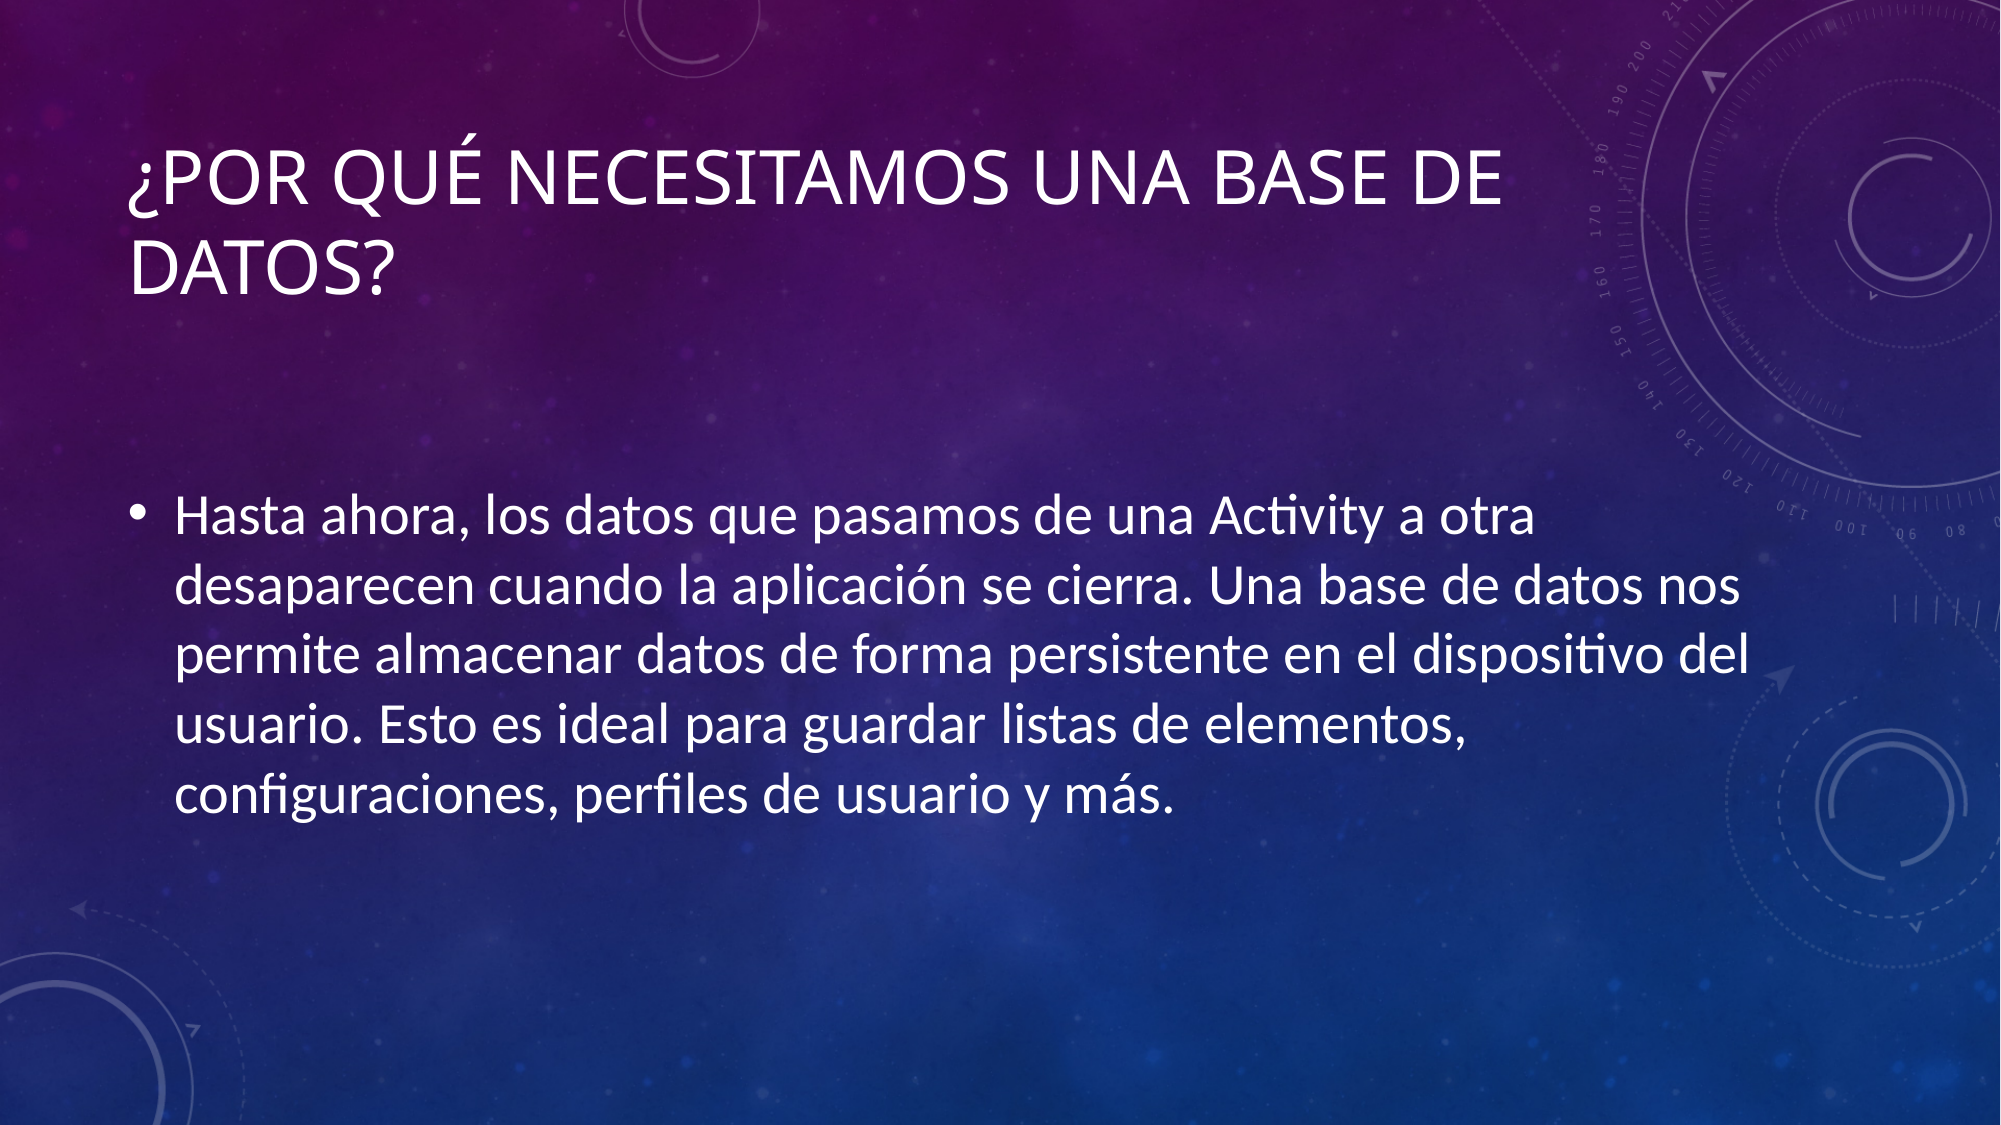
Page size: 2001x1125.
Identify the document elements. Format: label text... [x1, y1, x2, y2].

title ¿Por qué necesitamos una base de datos? [112, 99, 1775, 339]
list Hasta ahora, los datos que pasamos de una Activity a otra desaparecen cuando la aplicación se cierra. Una base de datos nos permite almacenar datos de forma persistente en el dispositivo del usuario. Esto es ideal para guardar listas de elementos, configuraciones, perfiles de usuario y más. [112, 351, 1775, 950]
picture [0, 0, 2001, 1125]
